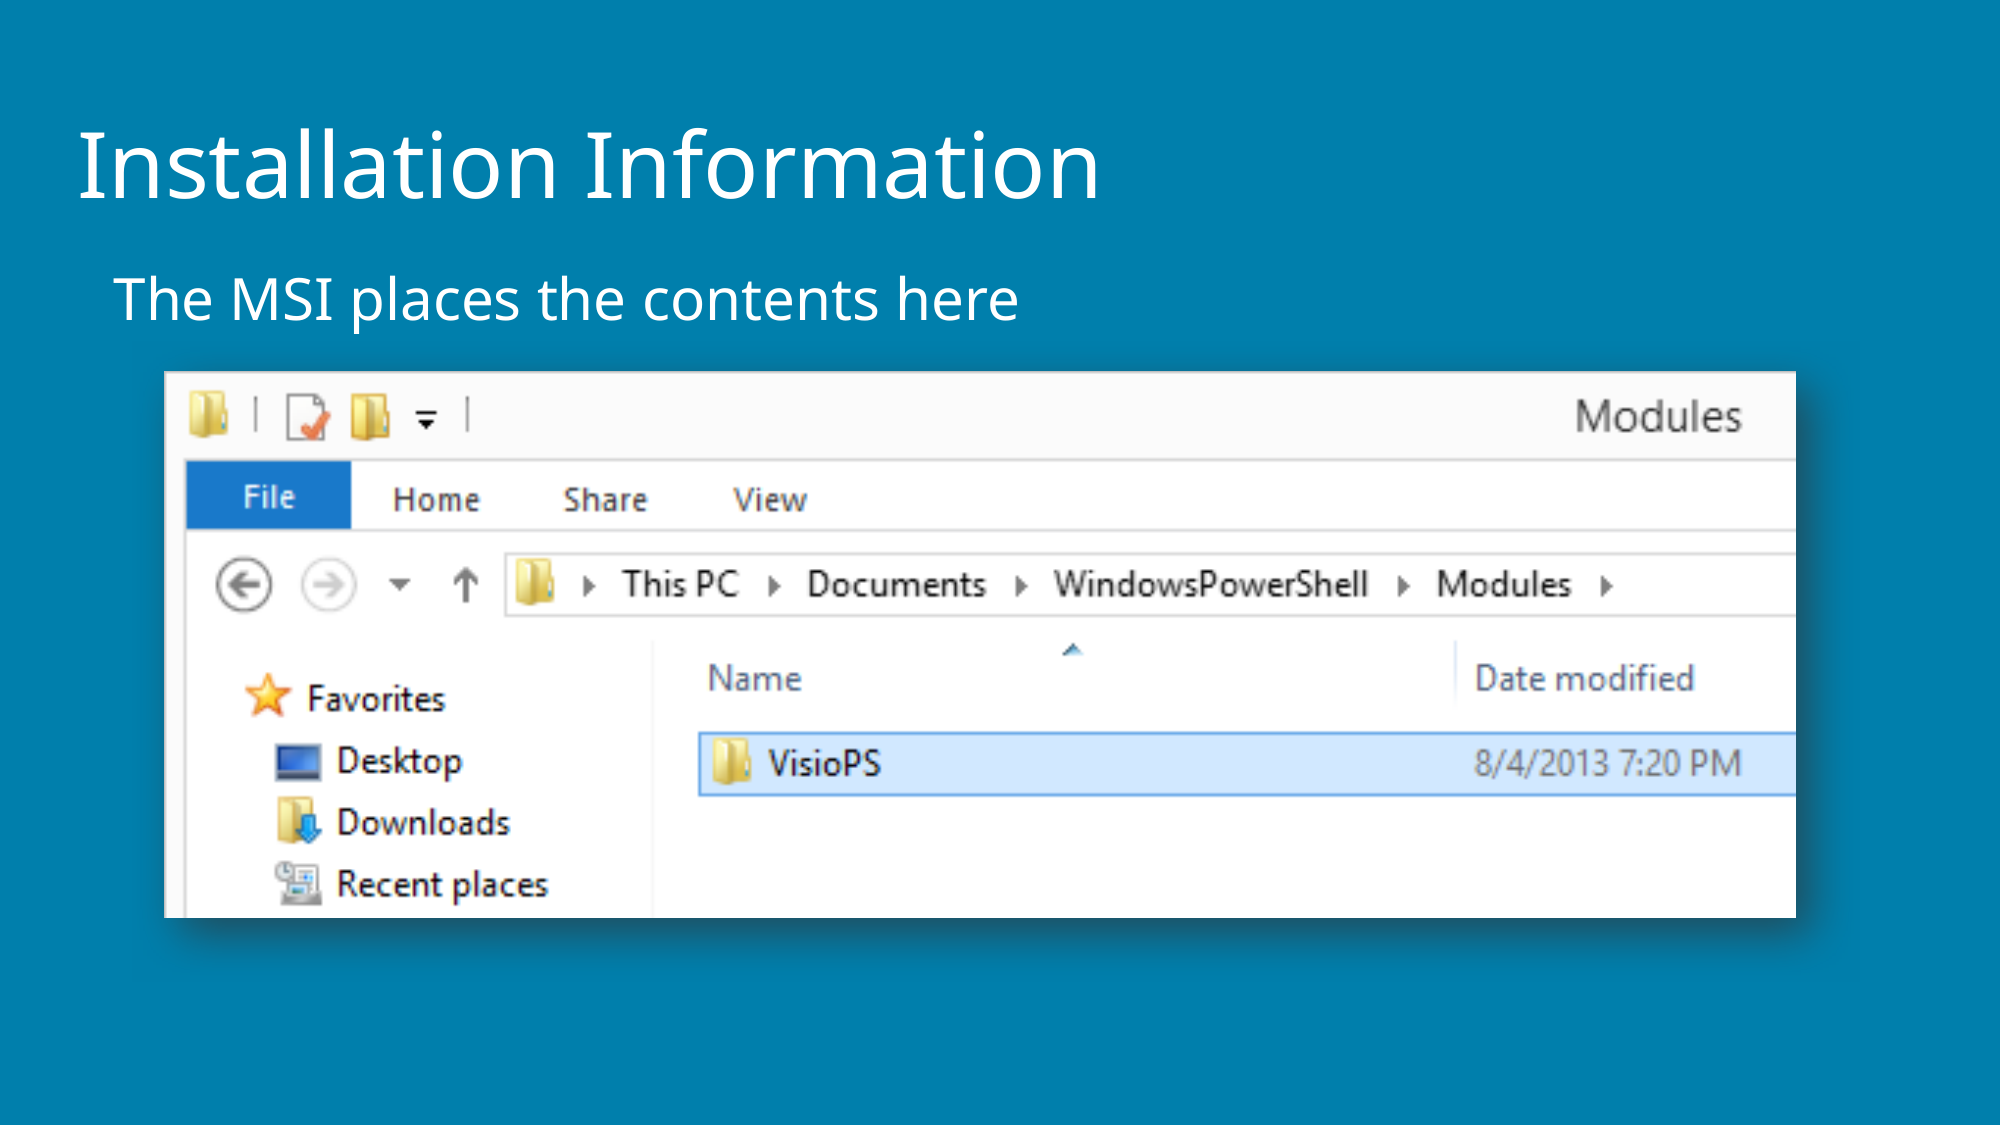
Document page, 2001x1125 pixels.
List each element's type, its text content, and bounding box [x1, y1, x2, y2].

text_box The MSI places the contents here [98, 254, 1035, 340]
picture [165, 372, 1796, 918]
title Installation Information [62, 59, 1938, 278]
